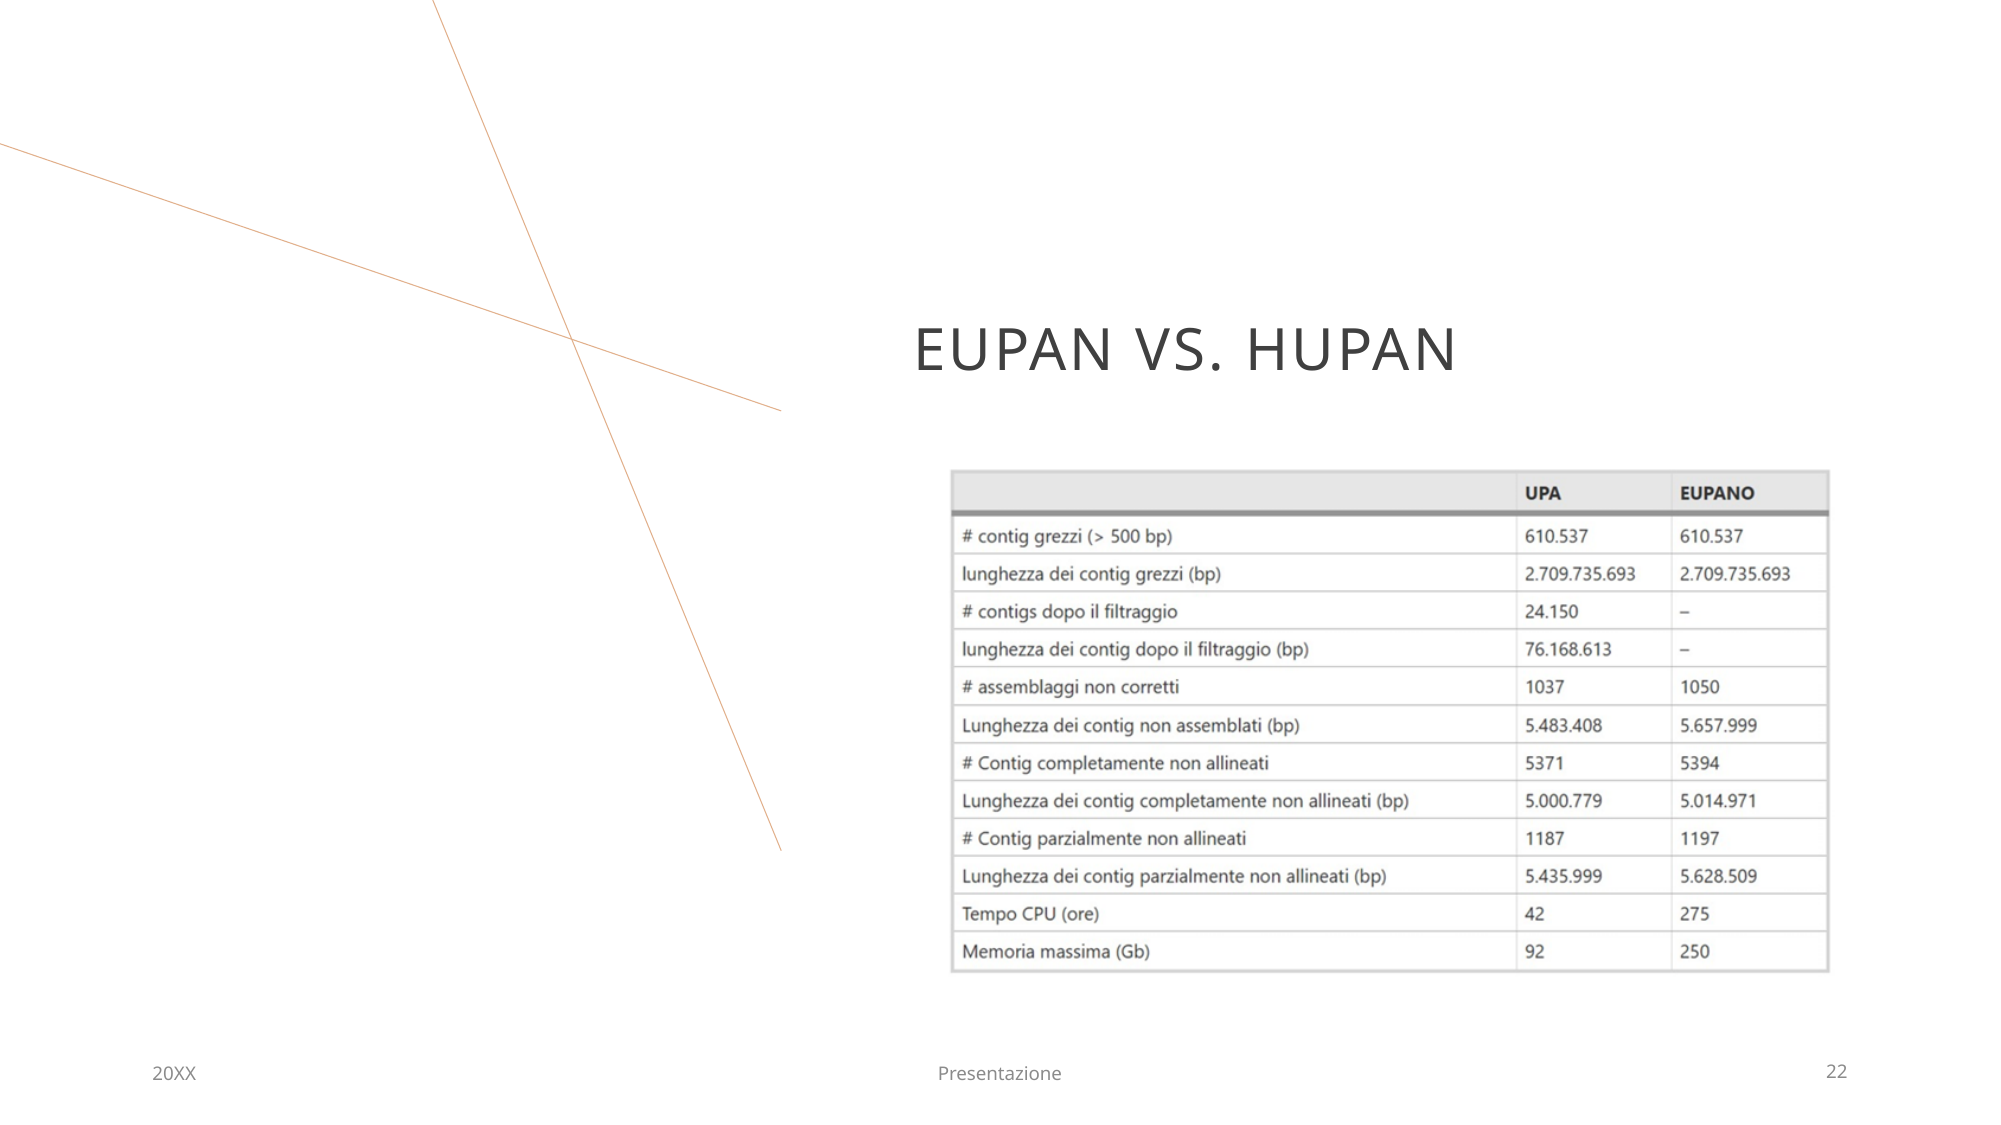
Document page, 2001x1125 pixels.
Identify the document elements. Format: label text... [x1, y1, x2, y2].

slide_number 22 [1412, 1042, 1863, 1103]
text_box EUPAN vs. hupan [898, 173, 1927, 391]
picture [804, 435, 2000, 998]
footer Presentazione [662, 1042, 1338, 1103]
slide_number 20XX [137, 1042, 588, 1103]
